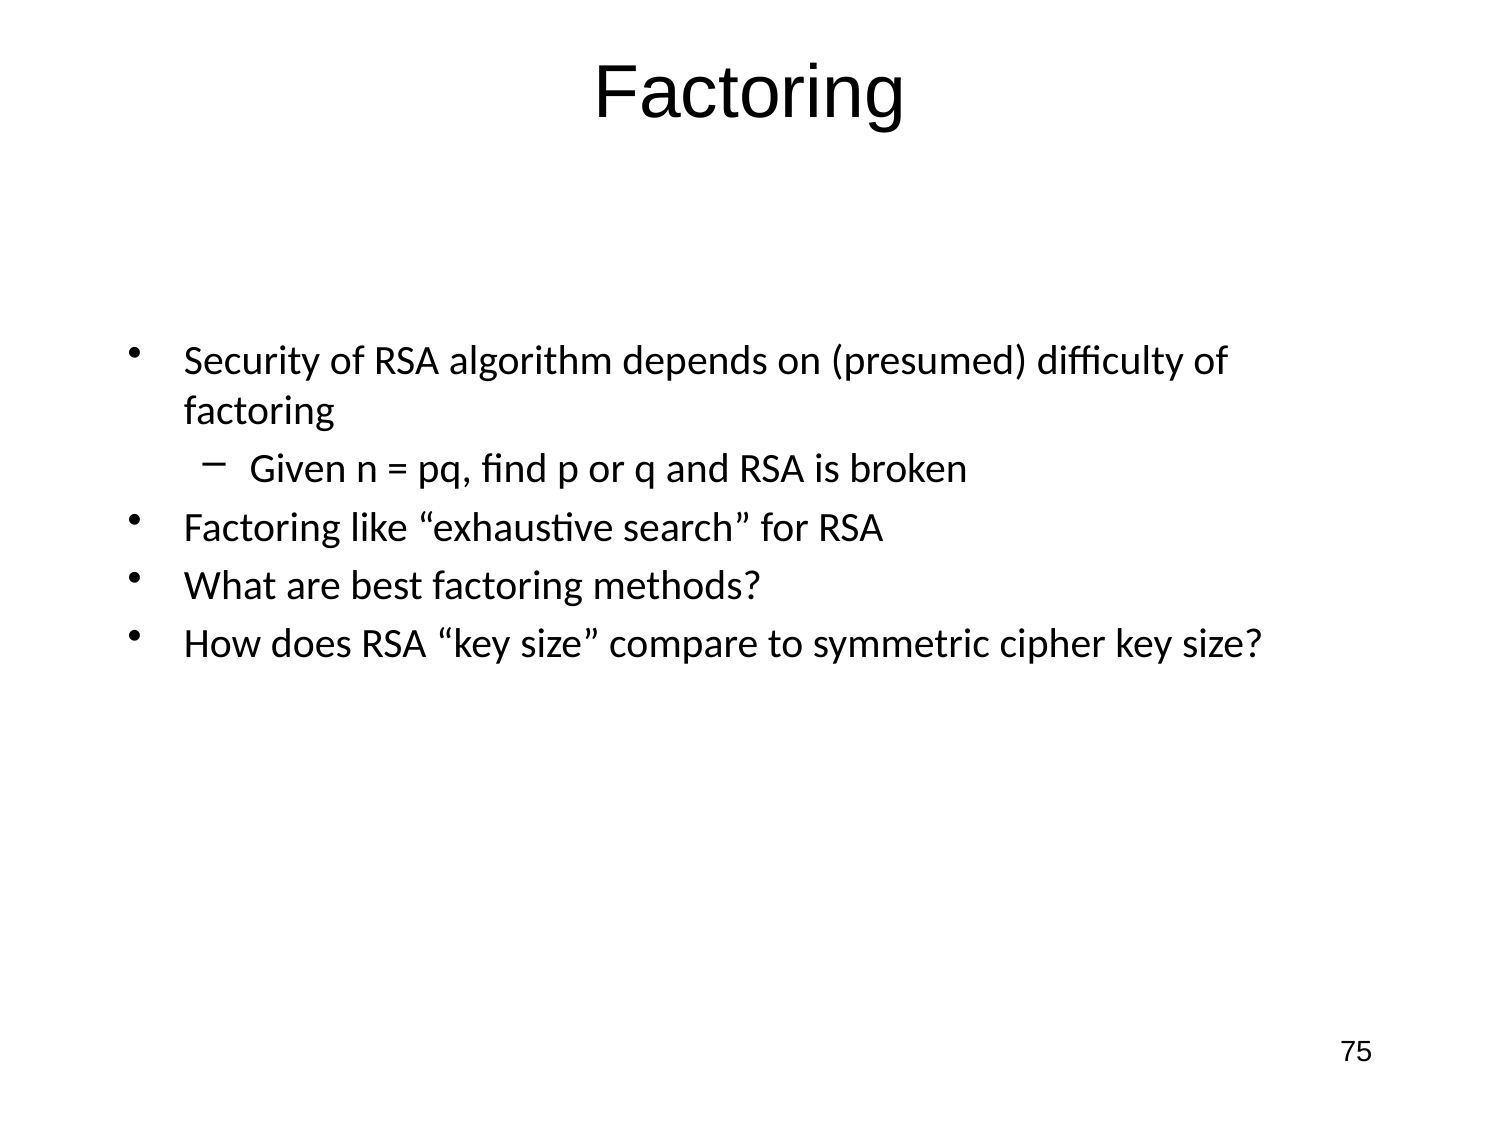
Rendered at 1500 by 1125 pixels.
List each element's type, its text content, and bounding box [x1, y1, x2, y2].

slide_number 75 [1074, 1024, 1388, 1101]
list Security of RSA algorithm depends on (presumed) difficulty of factoring Given n = pq, find p or q and RSA is broken Factoring like “exhaustive search” for RSA What are best factoring methods? How does RSA “key size” compare to symmetric cipher key size? [112, 324, 1388, 988]
title Factoring [112, 24, 1388, 151]
